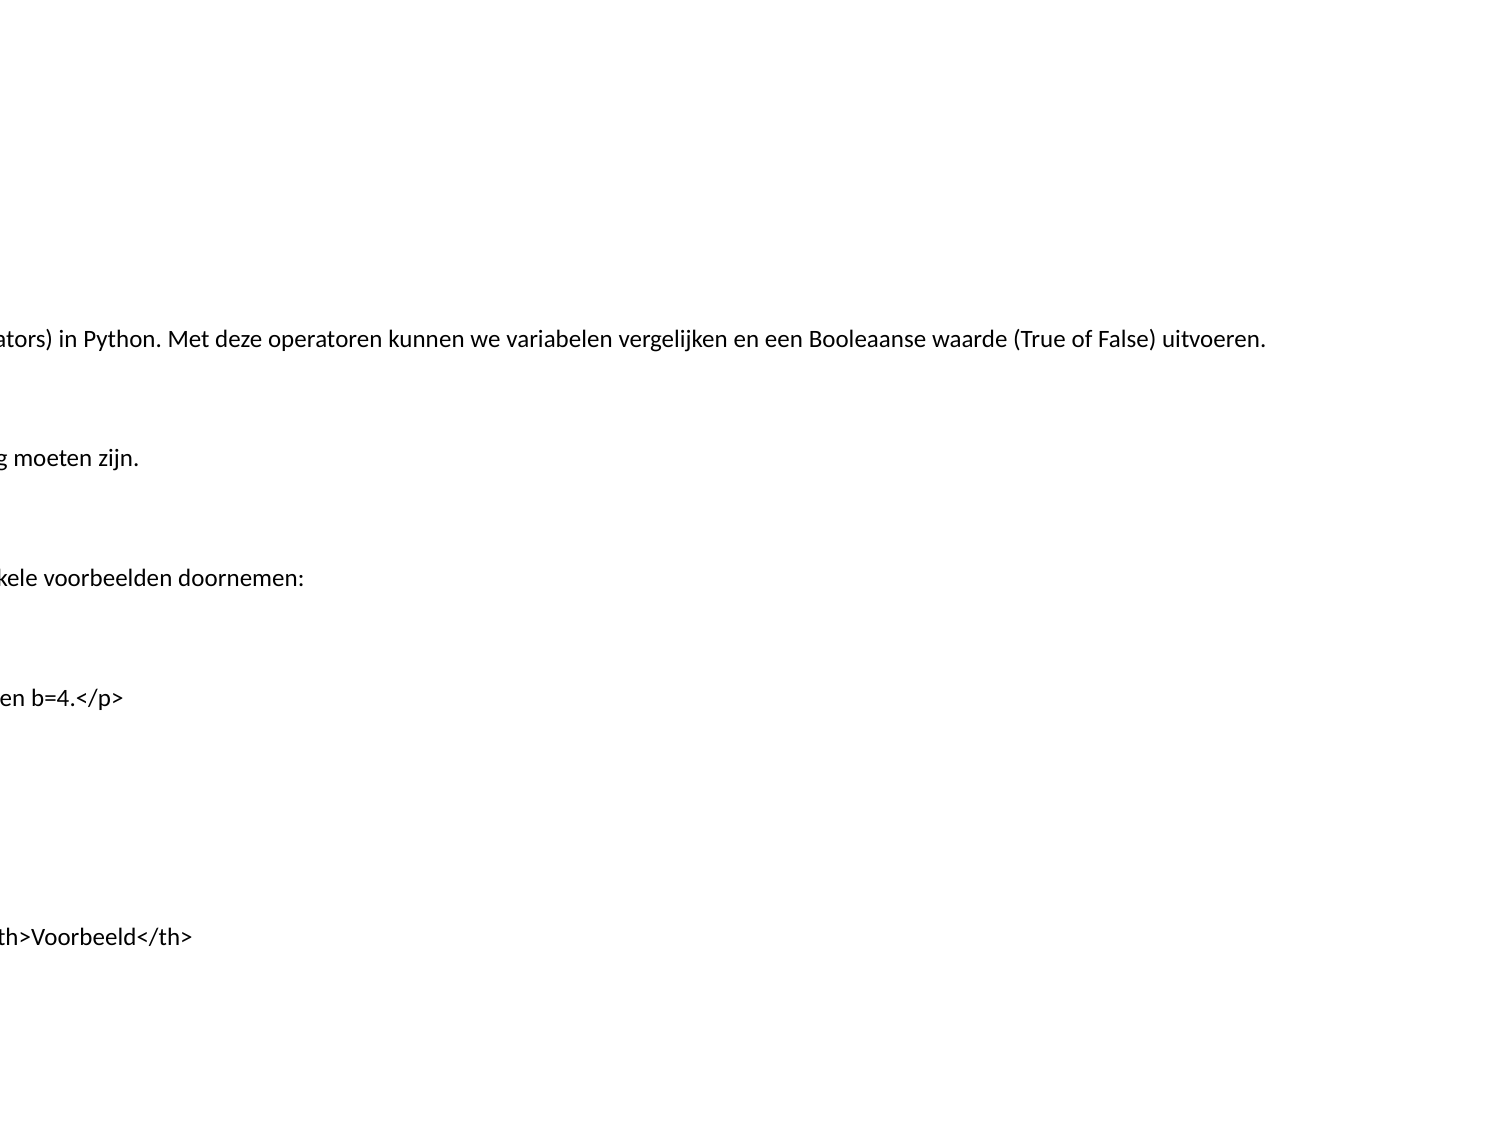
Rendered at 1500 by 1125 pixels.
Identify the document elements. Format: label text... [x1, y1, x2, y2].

text_box Info: # Vergelijkingsoperatoren In deze lezing zullen we leren over de vergelijkingsoperatoren (Comparison Operators) in Python. Met deze operatoren kunnen we variabelen vergelijken en een Booleaanse waarde (True of False) uitvoeren. Als je enige achtergrond in wiskunde hebt, zouden deze operators heel eenvoudig moeten zijn. We zullen eerst een tabel met vergelijkingsoperatoren presenteren en daarna enkele voorbeelden doornemen: <h2> Tabel met vergelijkingsoperatoren </h2><p> In de onderstaande tabel, a=3 en b=4.</p> <table class="table table-bordered"> <tr> <th style="width:10%">Operator</th><th style="width:45%">Beschrijving</th><th>Voorbeeld</th> </tr> <tr> <td>==</td> <td>Als de waarden van twee operanden gelijk zijn, wordt de voorwaarde waar.</td> <td> (a == b) is niet waar.</td> </tr> <tr> <td>!=</td> <td>Als de waarden van twee operanden niet gelijk zijn, wordt de voorwaarde waar.</td> <td>(a != b) is waar</td> </tr> <tr> <td>&gt;</td> <td>Als de waarde van de linker operand groter is dan de waarde van de rechter operand, wordt de voorwaarde waar.</td> <td> (a &gt; b) is niet waar.</td> </tr> <tr> <td>&lt;</td> <td>Als de waarde van de linker operand kleiner is dan de waarde van de rechter operand, wordt de voorwaarde waar.</td> <td> (a &lt; b) is waar.</td> </tr> <tr> <td>&gt;=</td> <td>Als de waarde van de linker operand groter is dan of gelijk is aan de waarde van de rechter operand, wordt de voorwaarde waar.</td> <td> (a &gt;= b) is niet waar. </td> </tr> <tr> <td>&lt;=</td> <td>Als de waarde van de linker operand kleiner is dan of gelijk is aan de waarde van de rechter operand, wordt de voorwaarde waar.</td> <td> (a &lt;= b) is waar. </td> </tr> </table> [0, 149, 1286, 1125]
